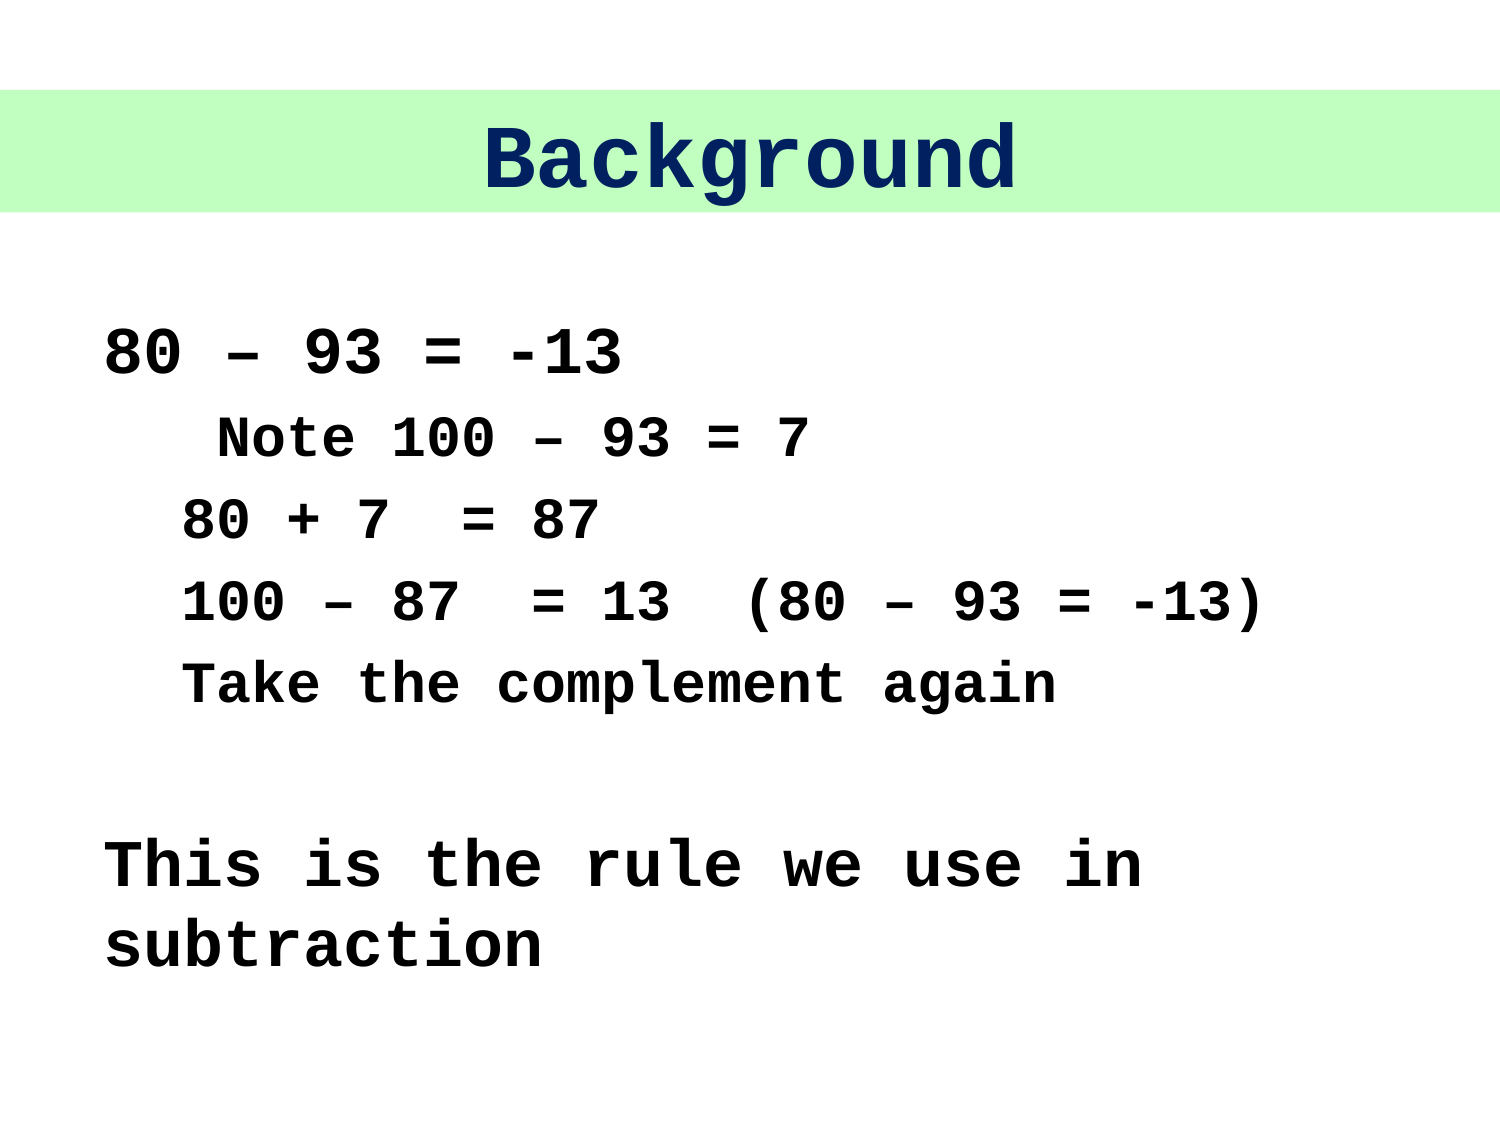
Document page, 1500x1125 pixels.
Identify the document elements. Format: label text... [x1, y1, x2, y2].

text_box Background [0, 89, 1500, 213]
list 80 – 93 = -13 Note 100 – 93 = 7 80 + 7 = 87 100 – 87 = 13 (80 – 93 = -13) Take the complement again This is the rule we use in subtraction [88, 299, 1410, 1014]
